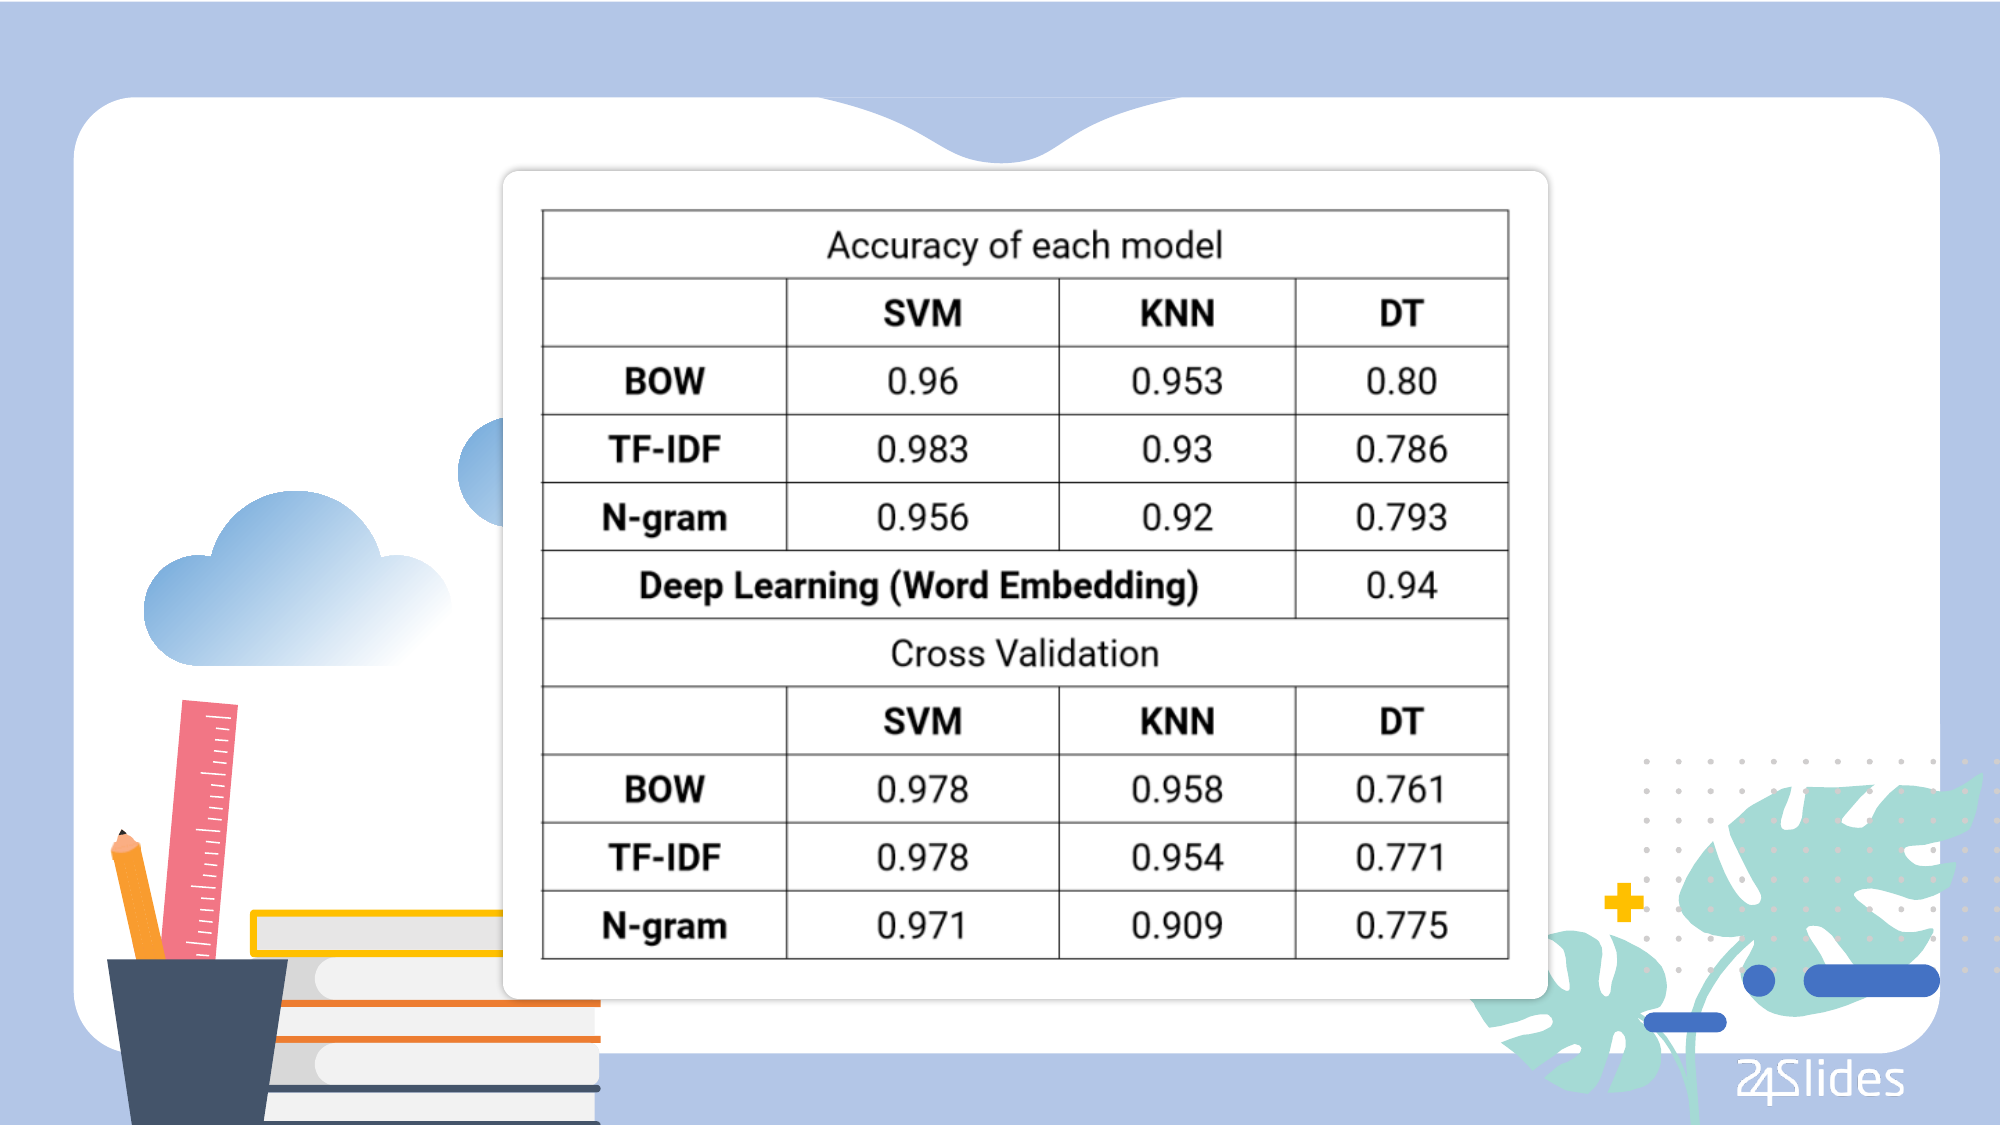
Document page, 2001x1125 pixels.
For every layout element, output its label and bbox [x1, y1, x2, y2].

text_box [106, 699, 289, 1125]
text_box [1643, 758, 2000, 974]
picture [534, 201, 1517, 969]
text_box [458, 419, 498, 526]
text_box [144, 491, 452, 666]
text_box [1447, 791, 1997, 1125]
text_box [293, 909, 601, 1125]
